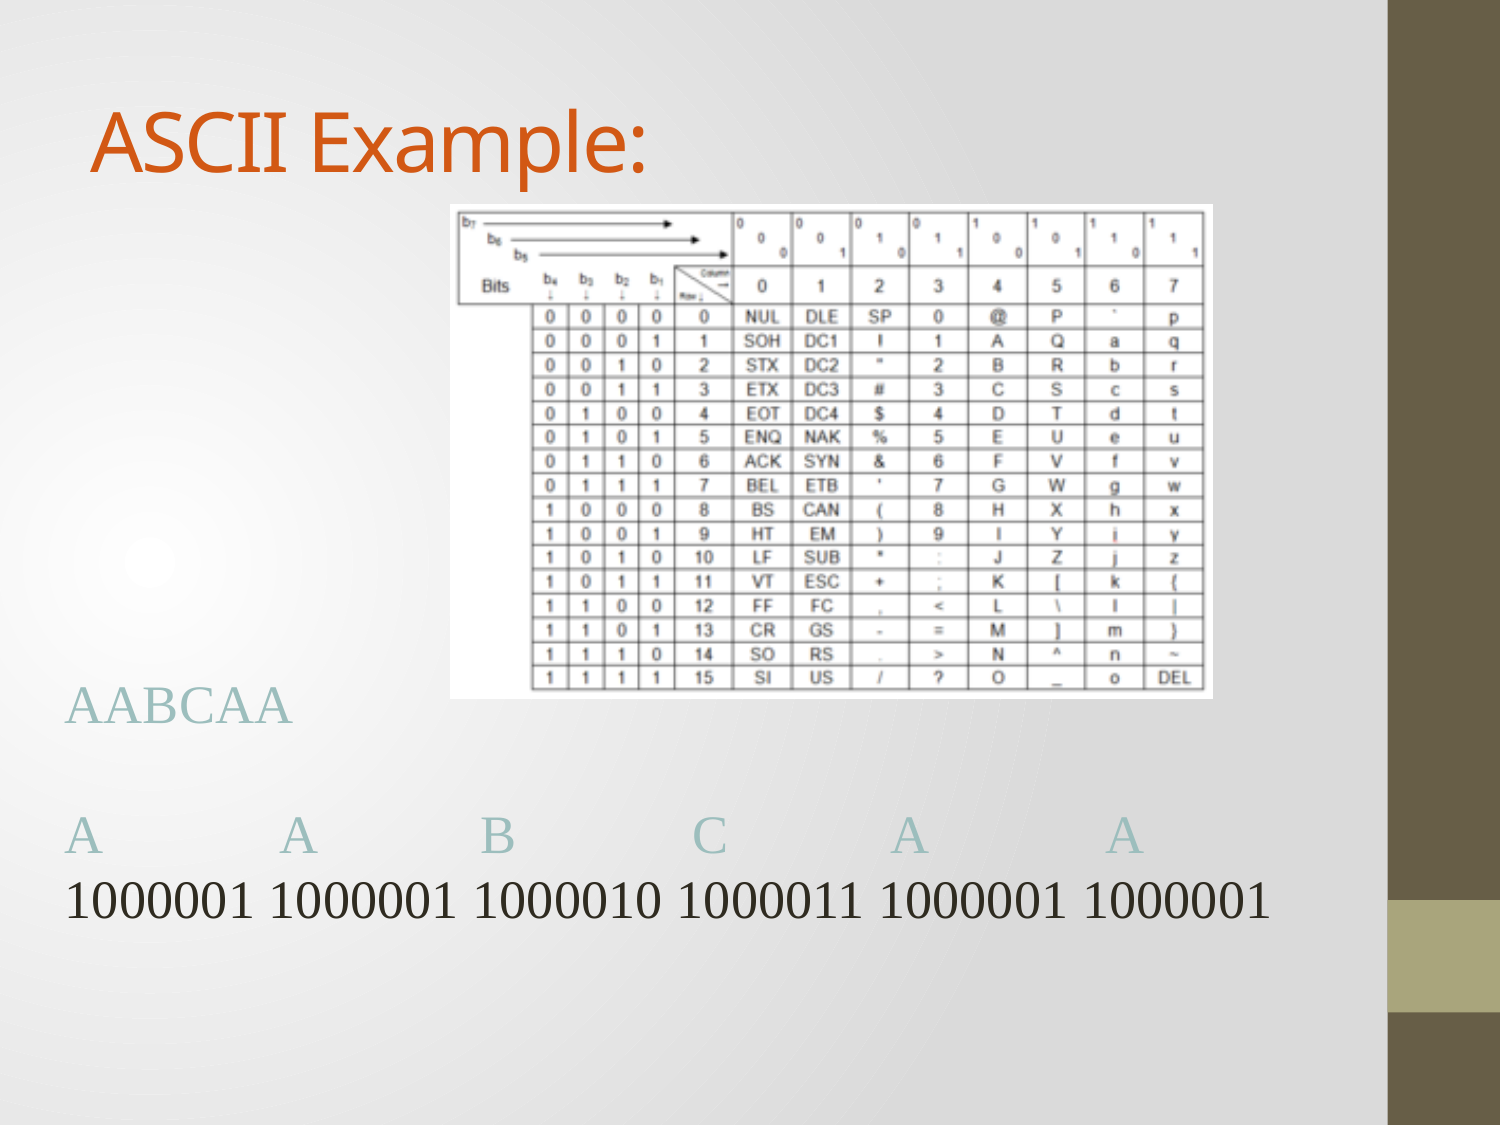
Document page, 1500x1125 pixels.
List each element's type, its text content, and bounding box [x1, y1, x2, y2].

picture [449, 204, 1213, 700]
text_box AABCAA A A B C A A 1000001 1000001 1000010 1000011 1000001 1000001 [50, 662, 1450, 937]
title ASCII Example: [75, 45, 1325, 233]
